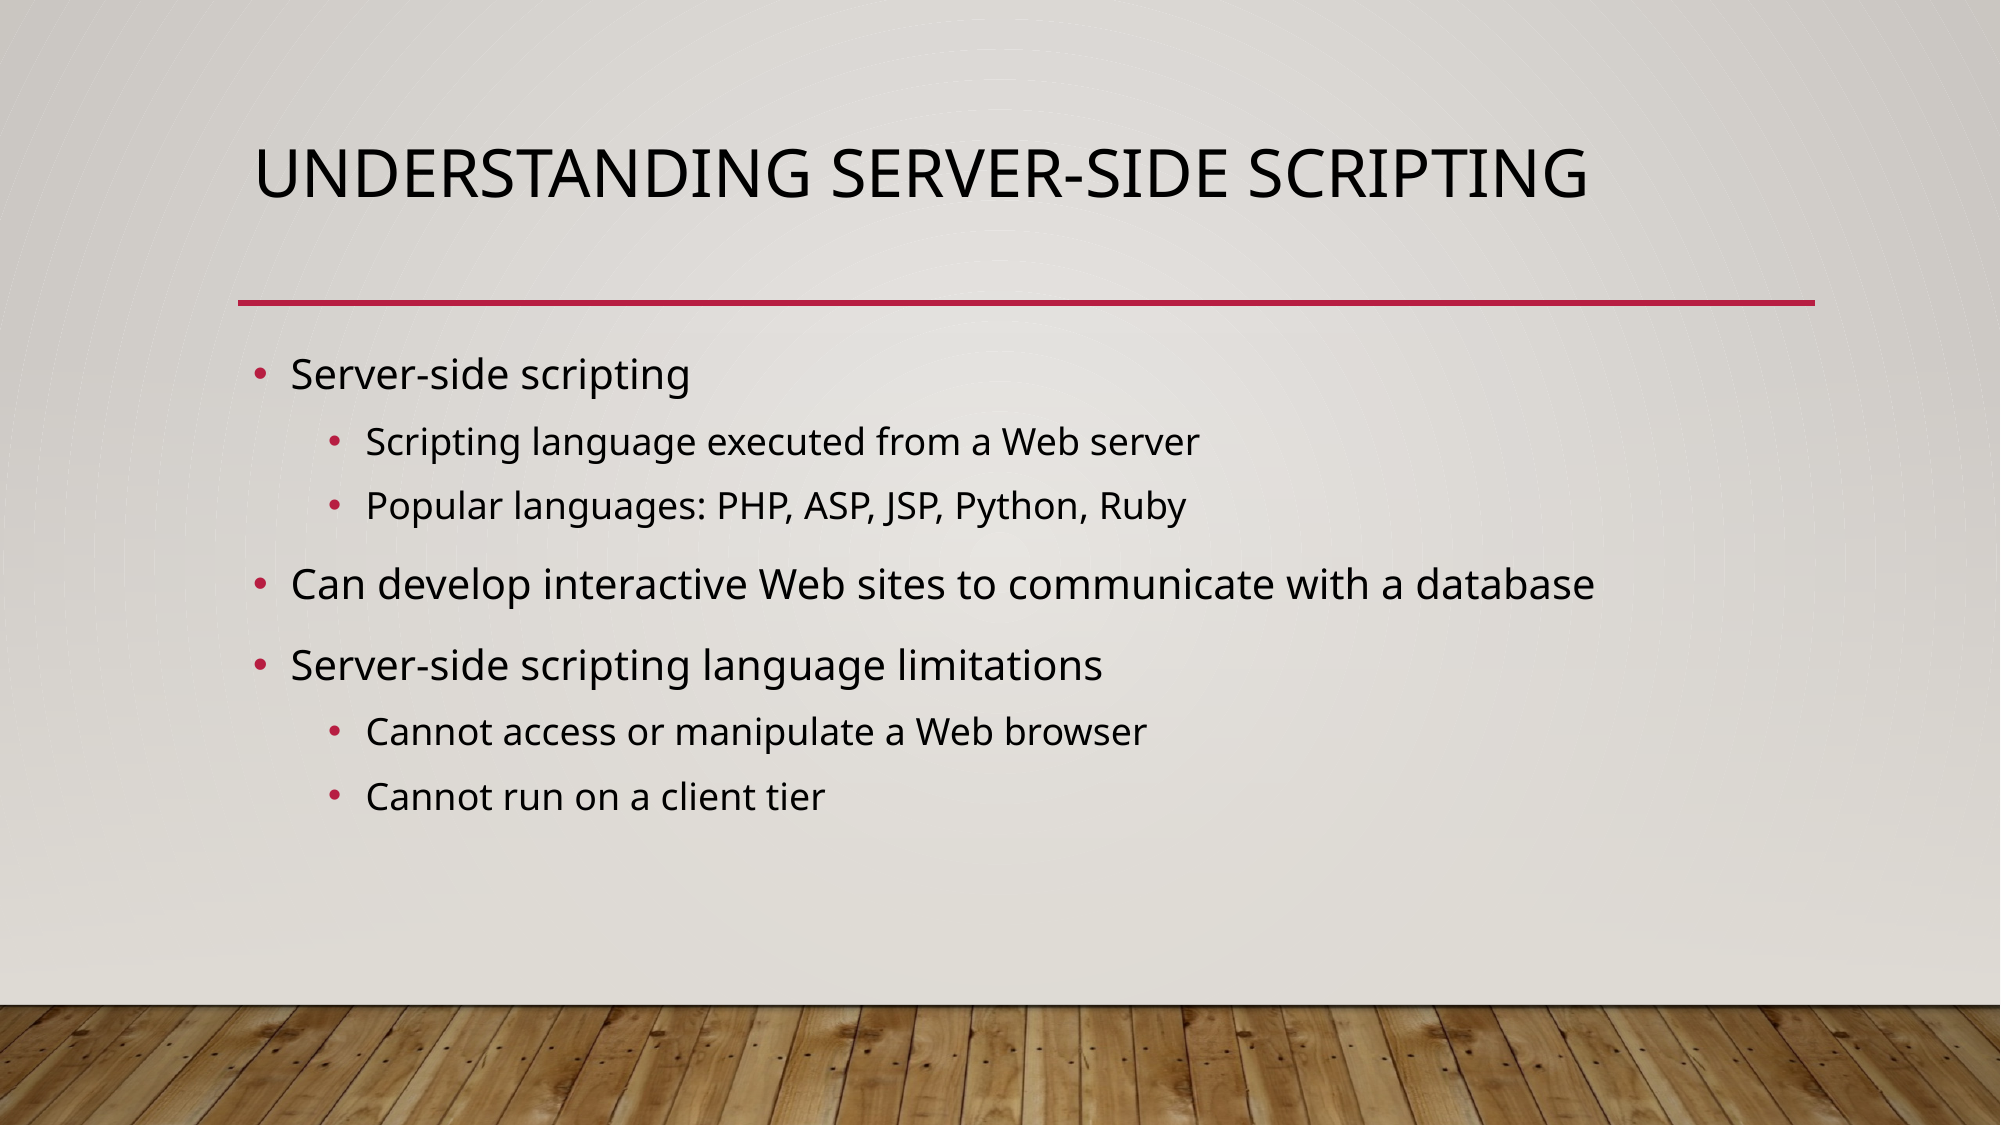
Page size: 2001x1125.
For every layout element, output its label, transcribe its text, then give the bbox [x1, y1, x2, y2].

title Understanding Server-Side Scripting [238, 131, 1814, 305]
list Server-side scripting Scripting language executed from a Web server Popular languages: PHP, ASP, JSP, Python, Ruby Can develop interactive Web sites to communicate with a database Server-side scripting language limitations Cannot access or manipulate a Web browser Cannot run on a client tier [238, 330, 1814, 897]
picture [0, 1005, 2000, 1125]
